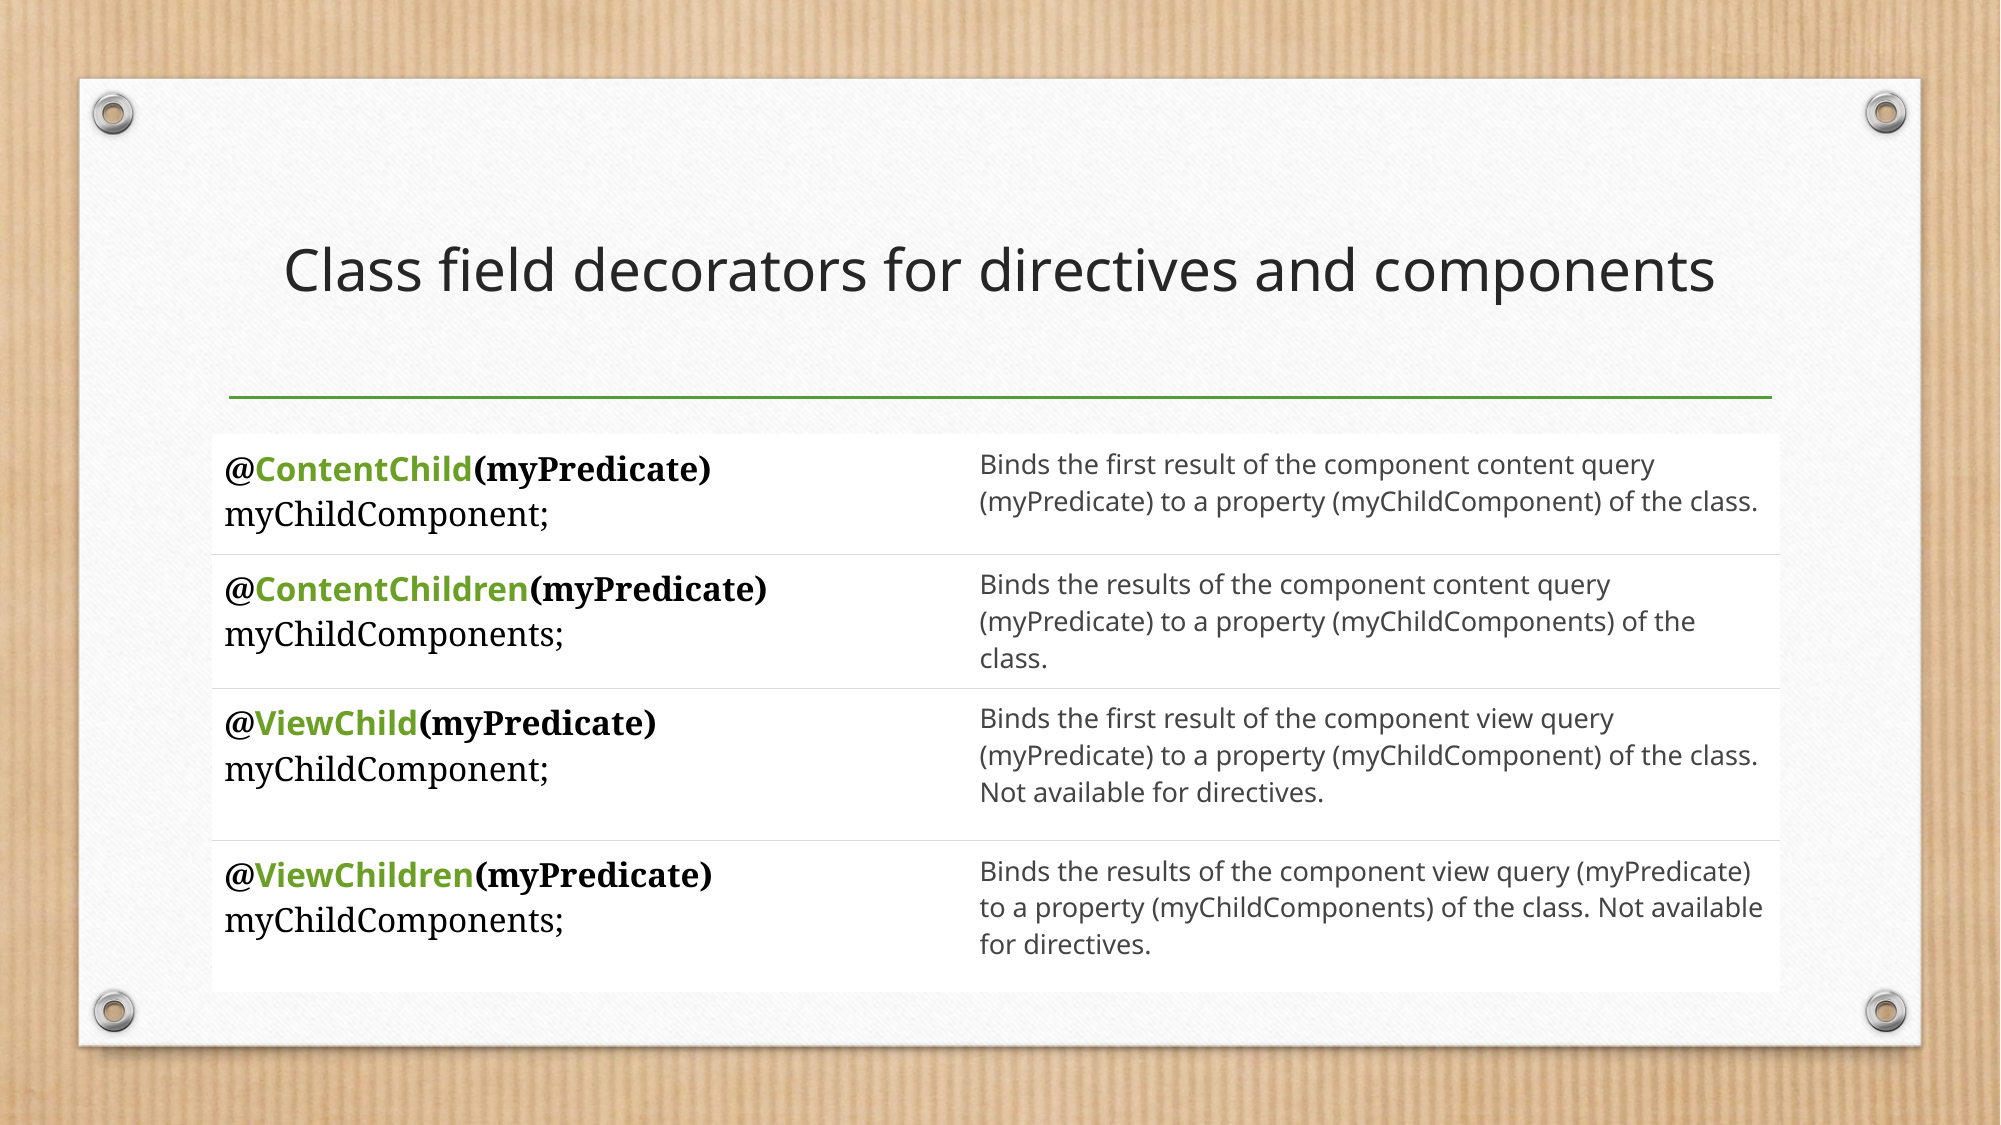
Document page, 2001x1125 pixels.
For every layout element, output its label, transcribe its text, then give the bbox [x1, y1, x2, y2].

table_cell Binds the results of the component view query (myPredicate) to a property (myChildComponents) of the class. Not available for directives. [968, 841, 1780, 992]
table_cell Binds the first result of the component view query (myPredicate) to a property (myChildComponent) of the class. Not available for directives. [968, 689, 1780, 840]
table_header @ContentChild(myPredicate) myChildComponent; [212, 434, 968, 554]
picture [0, 0, 2001, 1125]
table_cell @ViewChildren(myPredicate) myChildComponents; [212, 841, 968, 992]
table_cell @ContentChildren(myPredicate) myChildComponents; [212, 555, 968, 688]
table_cell Binds the results of the component content query (myPredicate) to a property (myChildComponents) of the class. [968, 555, 1780, 688]
title Class field decorators for directives and components [212, 161, 1788, 375]
table_cell @ViewChild(myPredicate) myChildComponent; [212, 689, 968, 840]
table_header Binds the first result of the component content query (myPredicate) to a property (myChildComponent) of the class. [968, 434, 1780, 554]
